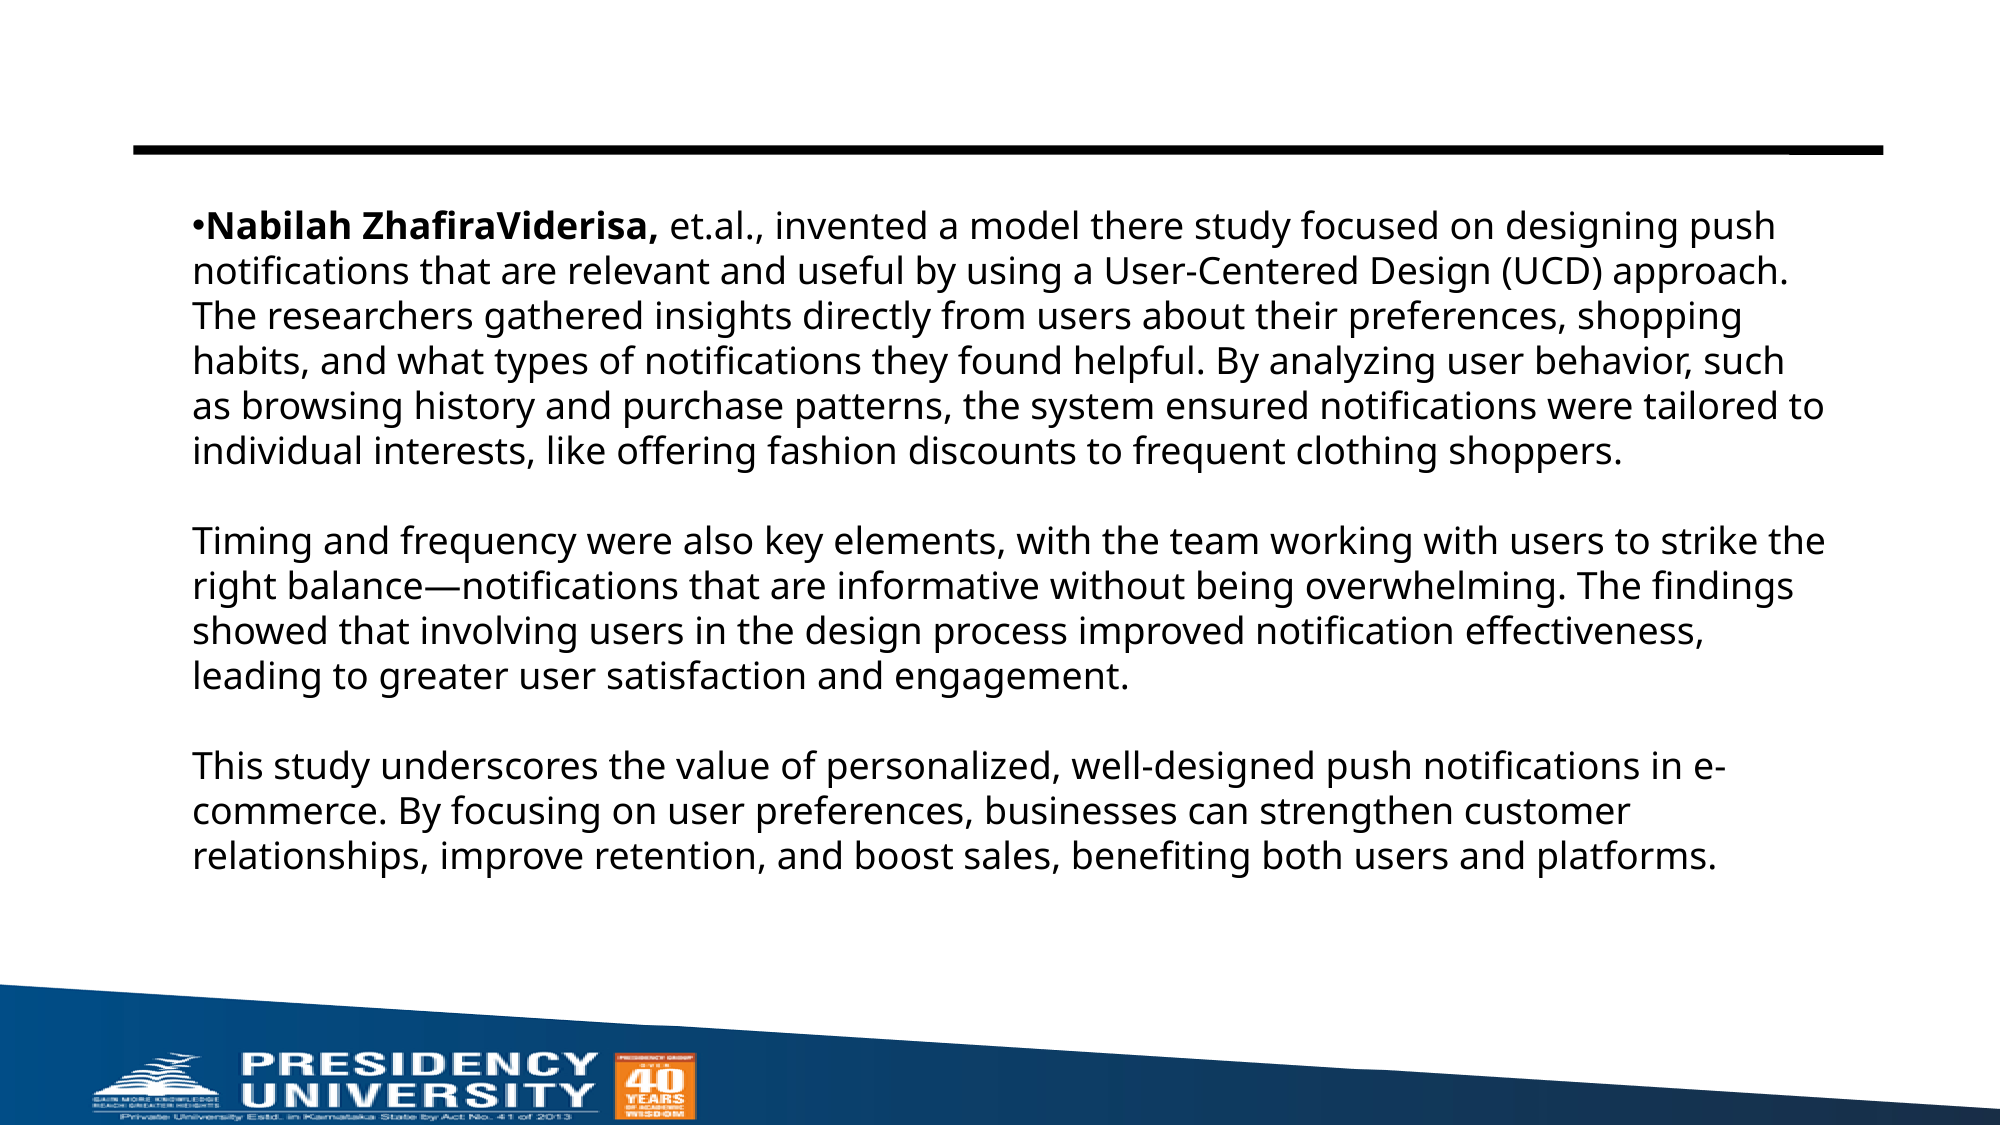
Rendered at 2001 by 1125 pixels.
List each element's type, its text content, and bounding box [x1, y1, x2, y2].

text_box Nabilah ZhafiraViderisa, et.al., invented a model there study focused on designing push notifications that are relevant and useful by using a User-Centered Design (UCD) approach. The researchers gathered insights directly from users about their preferences, shopping habits, and what types of notifications they found helpful. By analyzing user behavior, such as browsing history and purchase patterns, the system ensured notifications were tailored to individual interests, like offering fashion discounts to frequent clothing shoppers. Timing and frequency were also key elements, with the team working with users to strike the right balance—notifications that are informative without being overwhelming. The findings showed that involving users in the design process improved notification effectiveness, leading to greater user satisfaction and engagement. This study underscores the value of personalized, well-designed push notifications in e-commerce. By focusing on user preferences, businesses can strengthen customer relationships, improve retention, and boost sales, benefiting both users and platforms. [177, 194, 1845, 930]
picture [0, 982, 2000, 1125]
